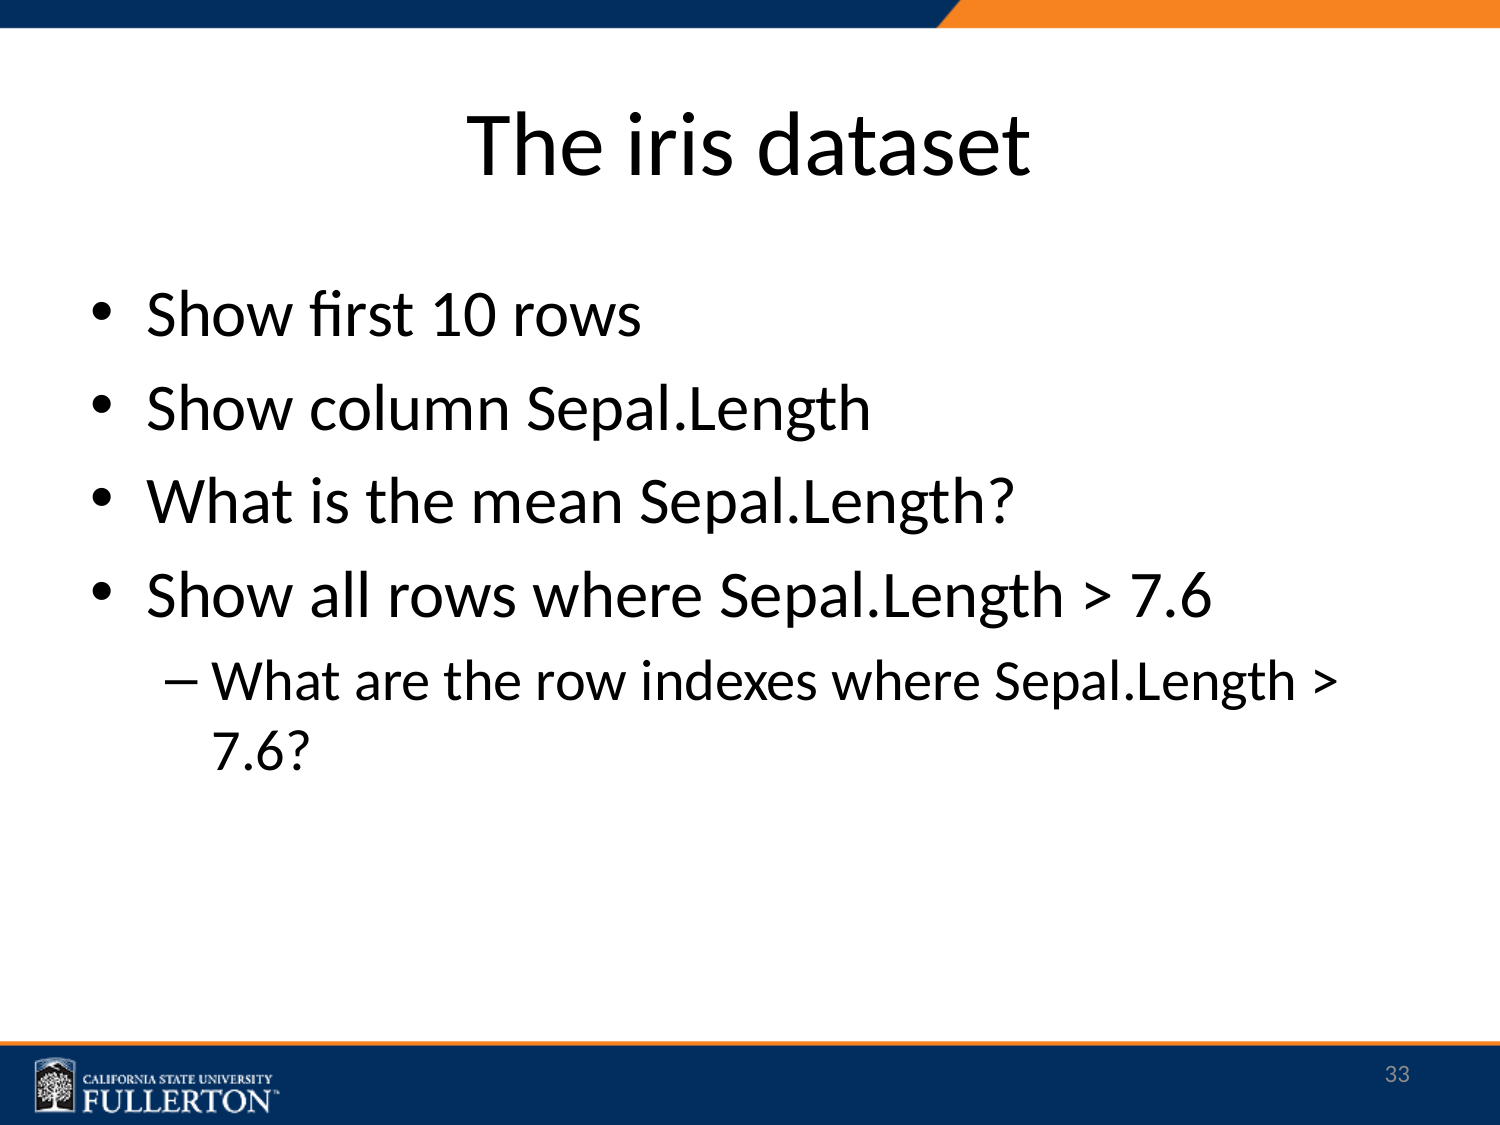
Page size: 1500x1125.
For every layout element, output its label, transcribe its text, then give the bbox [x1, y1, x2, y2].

title The iris dataset [75, 45, 1425, 233]
picture [0, 0, 1500, 1125]
list Show first 10 rows Show column Sepal.Length What is the mean Sepal.Length? Show all rows where Sepal.Length > 7.6 What are the row indexes where Sepal.Length > 7.6? [75, 262, 1425, 1005]
slide_number 33 [1074, 1042, 1425, 1103]
